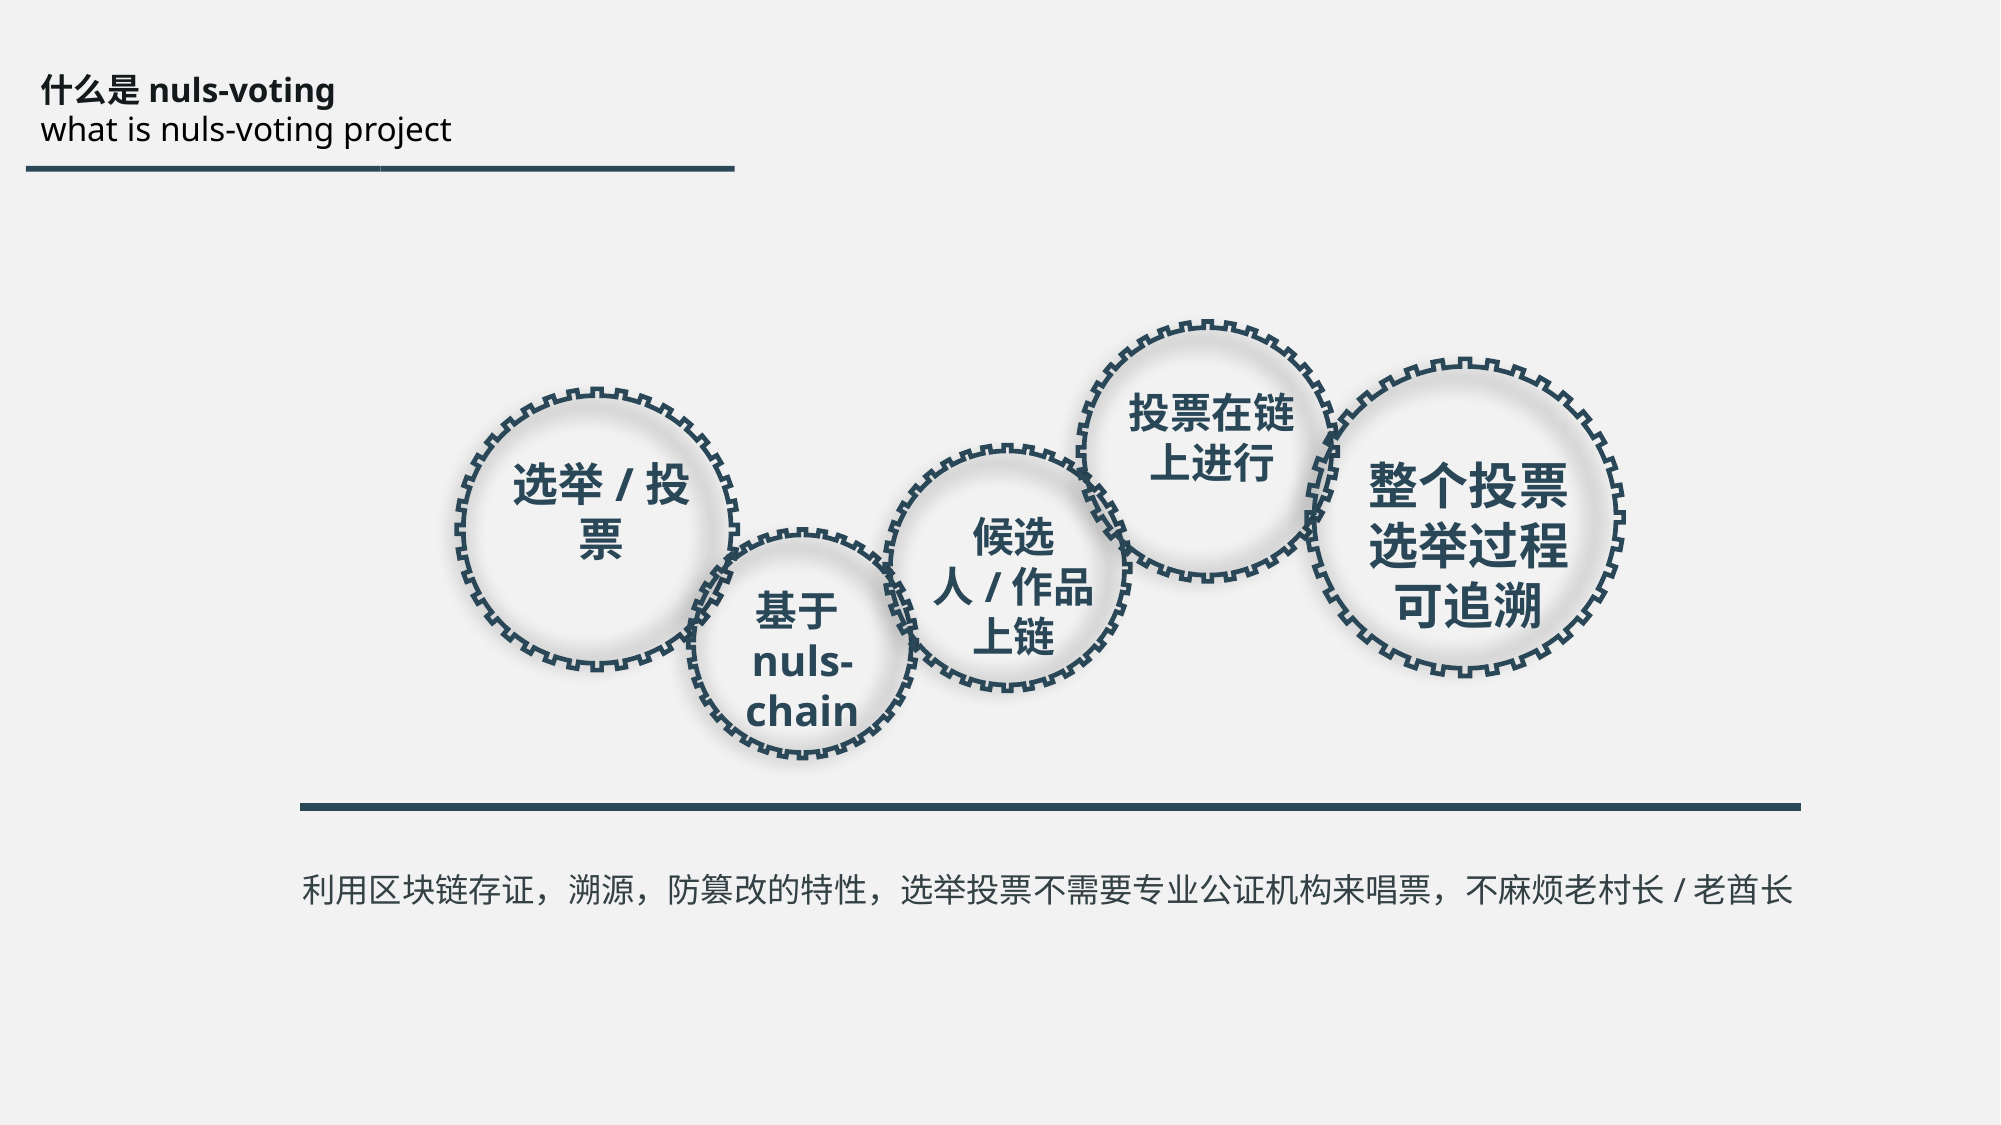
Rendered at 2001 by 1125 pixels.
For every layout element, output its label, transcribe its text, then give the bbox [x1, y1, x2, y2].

text_box 整个投票选举过程可追溯 [1351, 447, 1587, 642]
text_box [941, 669, 1074, 692]
text_box [908, 444, 1073, 503]
text_box [300, 802, 1802, 812]
text_box [687, 619, 695, 669]
text_box [710, 453, 739, 564]
text_box 选举/投票 [494, 447, 710, 573]
text_box [1377, 642, 1553, 677]
text_box 候选人/作品上链 [906, 503, 1122, 669]
text_box [1305, 357, 1625, 625]
text_box 利用区块链存证，溯源，防篡改的特性，选举投票不需要专业公证机构来唱票，不麻烦老村长/老酋长 [287, 841, 1815, 917]
text_box [455, 387, 710, 672]
text_box [1104, 320, 1312, 379]
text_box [25, 62, 735, 172]
text_box [1320, 383, 1324, 393]
text_box [883, 501, 906, 577]
text_box [1076, 381, 1296, 583]
text_box [755, 743, 850, 760]
text_box 基于nuls-chain [695, 577, 910, 743]
text_box [1320, 396, 1333, 433]
text_box [1122, 604, 1126, 615]
text_box [1122, 567, 1131, 597]
text_box 投票在链上进行 [1104, 379, 1320, 495]
text_box [711, 528, 873, 577]
